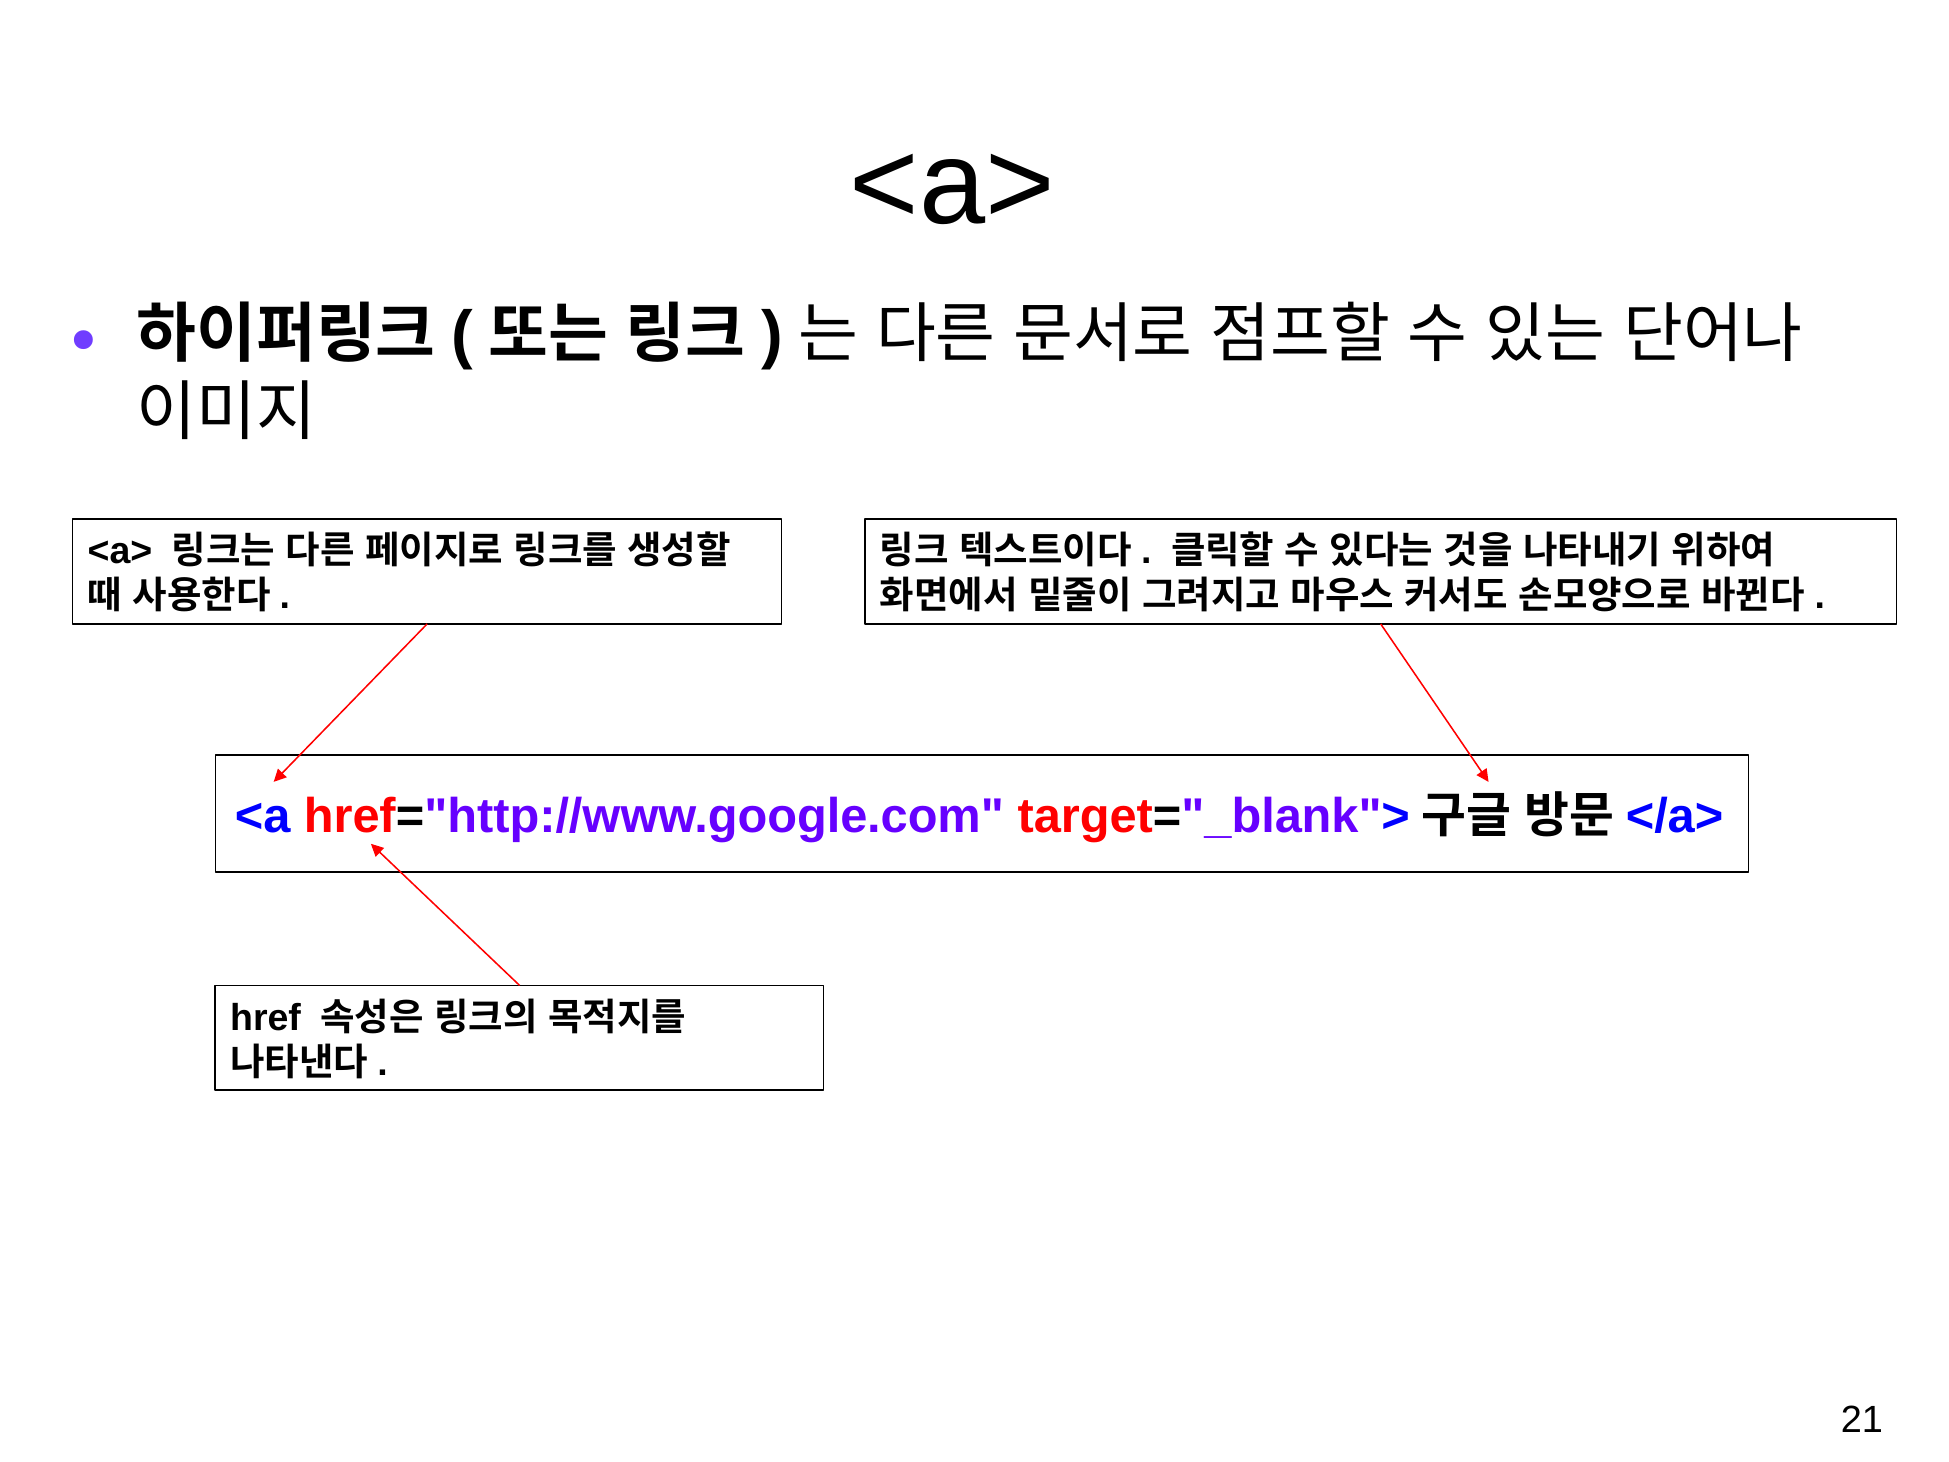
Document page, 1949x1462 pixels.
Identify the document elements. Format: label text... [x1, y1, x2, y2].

list 하이퍼링크(또는 링크)는 다른 문서로 점프할 수 있는 단어나 이미지 [48, 284, 1897, 1343]
text_box <a href="http://www.google.com" target="_blank">구글 방문</a> [215, 754, 1749, 872]
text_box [1380, 624, 1489, 783]
title <a> [156, 92, 1749, 255]
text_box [273, 624, 428, 783]
text_box href 속성은 링크의 목적지를 나타낸다. [215, 985, 824, 1091]
text_box <a> 링크는 다른 페이지로 링크를 생성할 때 사용한다. [72, 518, 782, 624]
slide_number ‹#› [1496, 1372, 1899, 1462]
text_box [370, 843, 520, 986]
text_box 링크 텍스트이다. 클릭할 수 있다는 것을 나타내기 위하여 화면에서 밑줄이 그려지고 마우스 커서도 손모양으로 바뀐다. [865, 518, 1897, 624]
